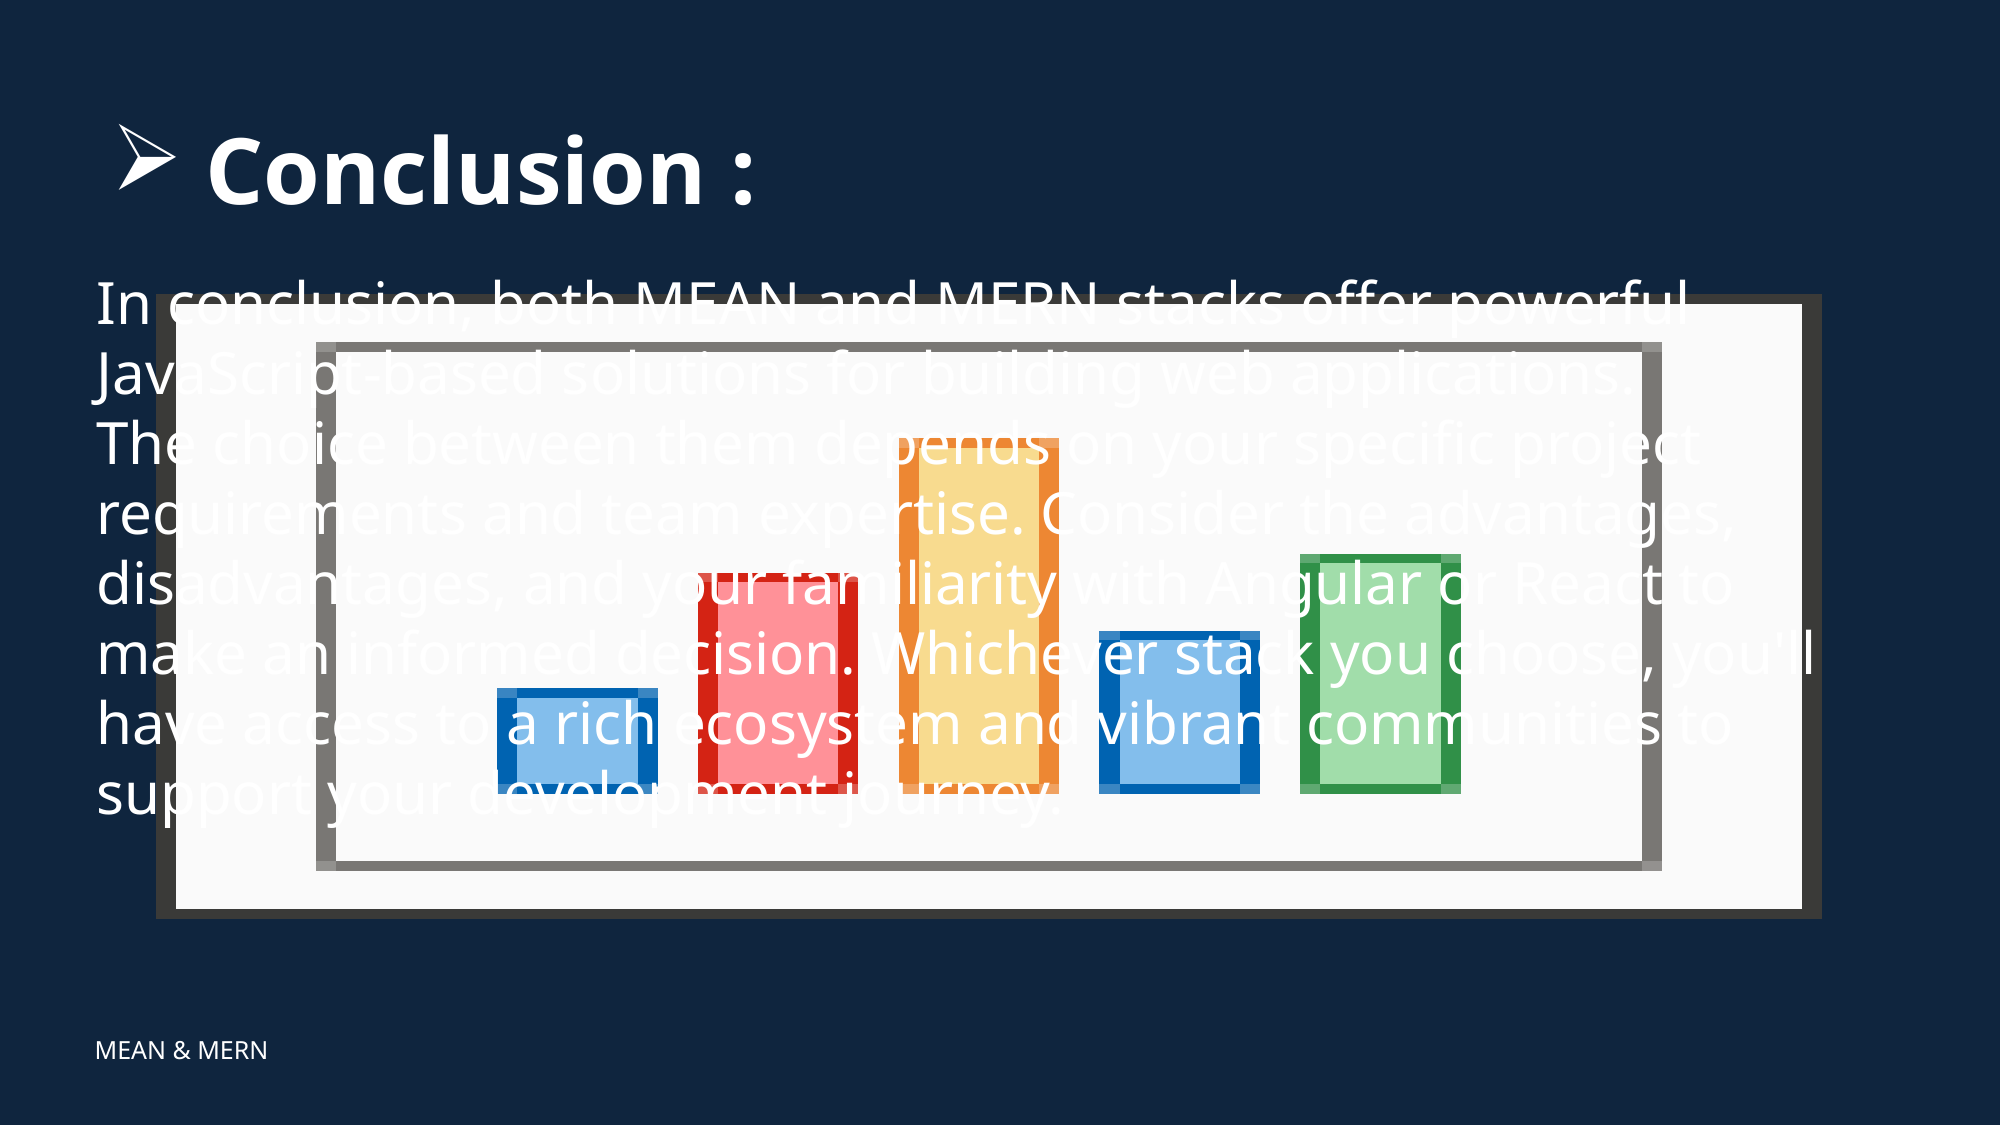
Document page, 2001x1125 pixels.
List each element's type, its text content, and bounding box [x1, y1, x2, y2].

footer MEAN & MERN [79, 1020, 755, 1080]
title Conclusion : [96, 83, 1822, 266]
text_box In conclusion, both MEAN and MERN stacks offer powerful JavaScript-based solutions for building web applications. The choice between them depends on your specific project requirements and team expertise. Consider the advantages, disadvantages, and your familiarity with Angular or React to make an informed decision. Whichever stack you choose, you'll have access to a rich ecosystem and vibrant communities to support your development journey. [96, 266, 1883, 948]
